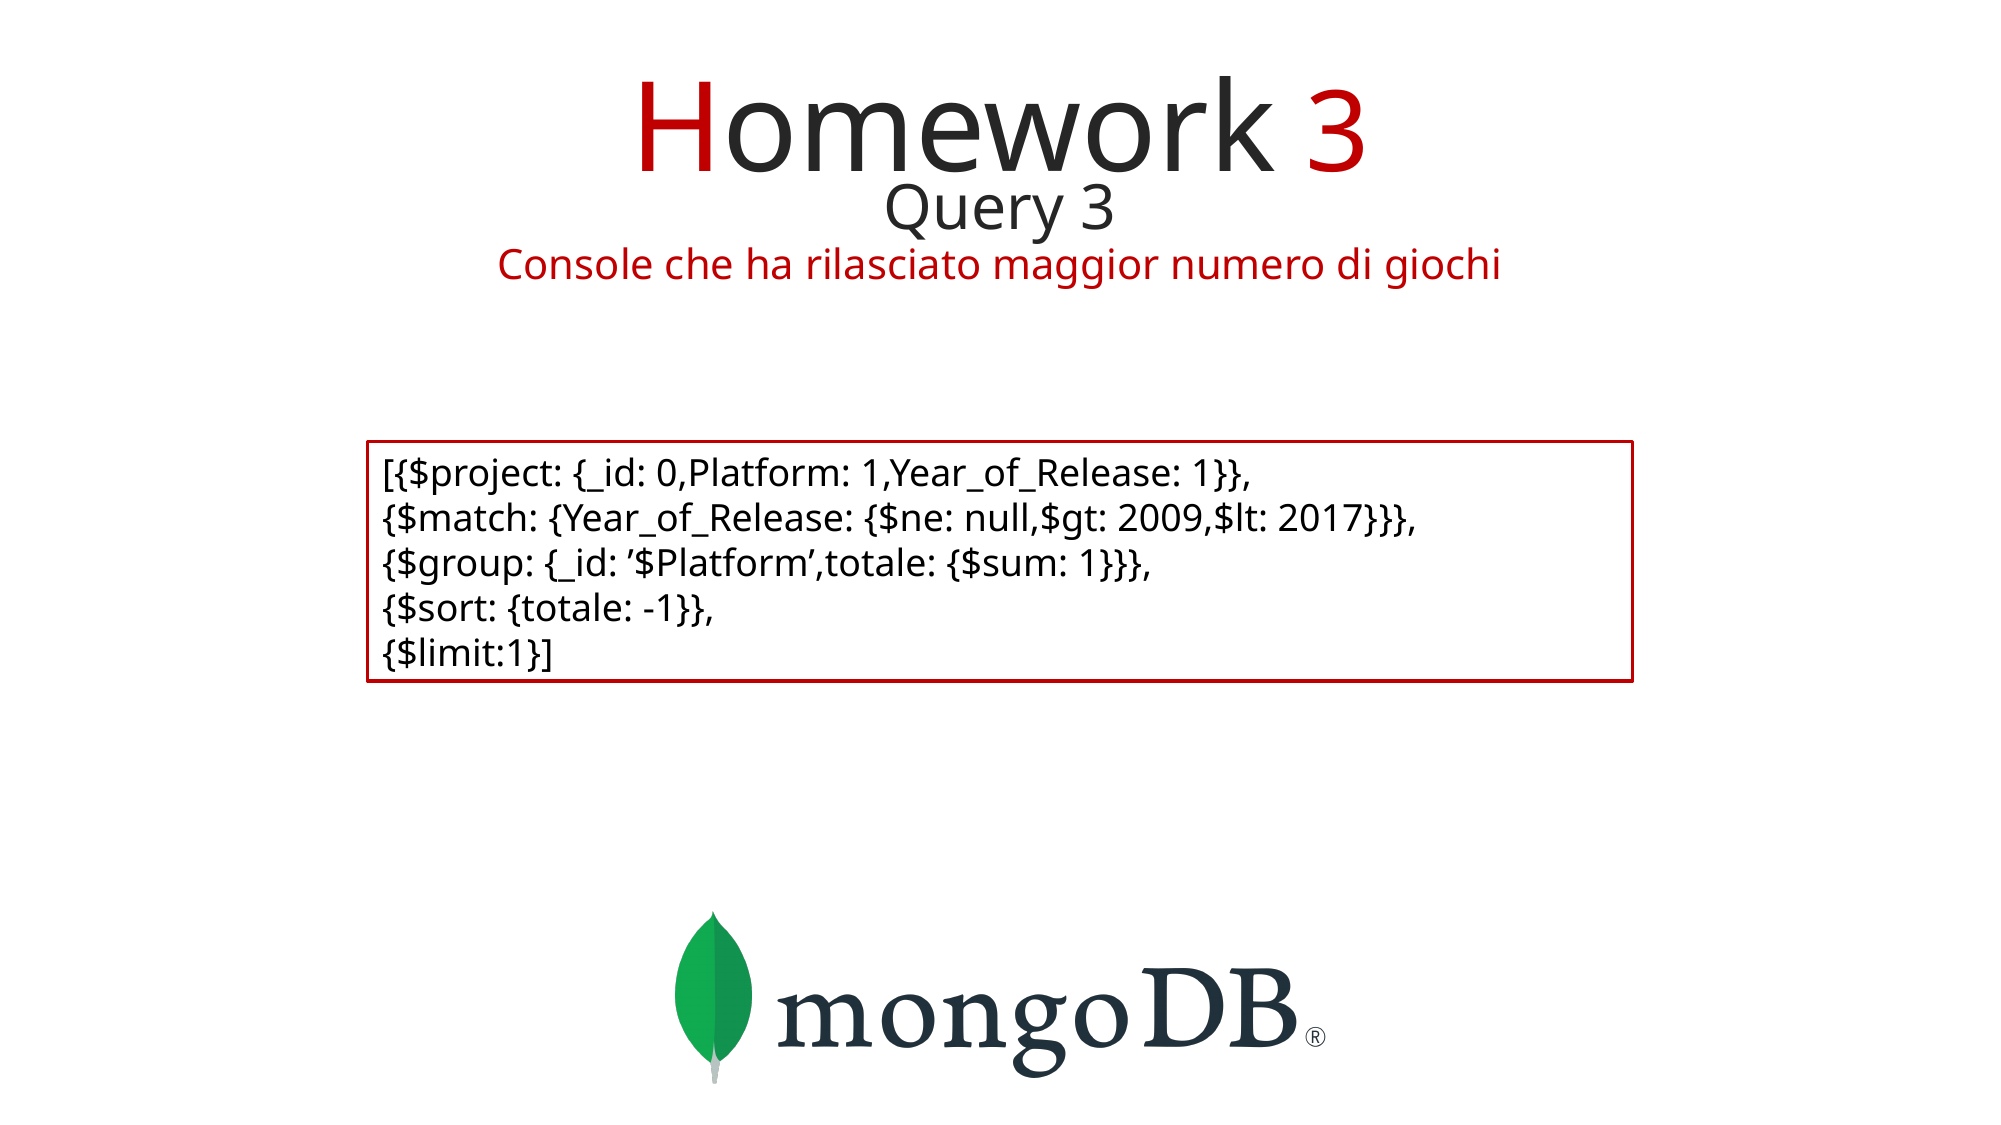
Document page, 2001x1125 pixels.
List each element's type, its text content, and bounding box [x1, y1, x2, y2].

text_box [{$project: {_id: 0,Platform: 1,Year_of_Release: 1}}, {$match: {Year_of_Release: {$ne: null,$gt: 2009,$lt: 2017}}}, {$group: {_id: ’$Platform’,totale: {$sum: 1}}}, {$sort: {totale: -1}}, {$limit:1}] [367, 441, 1633, 681]
picture [671, 908, 1329, 1086]
text_box Console che ha rilasciato maggior numero di giochi [482, 230, 1518, 296]
text_box Homework 3 [615, 38, 1385, 204]
text_box Query 3 [868, 159, 1132, 230]
